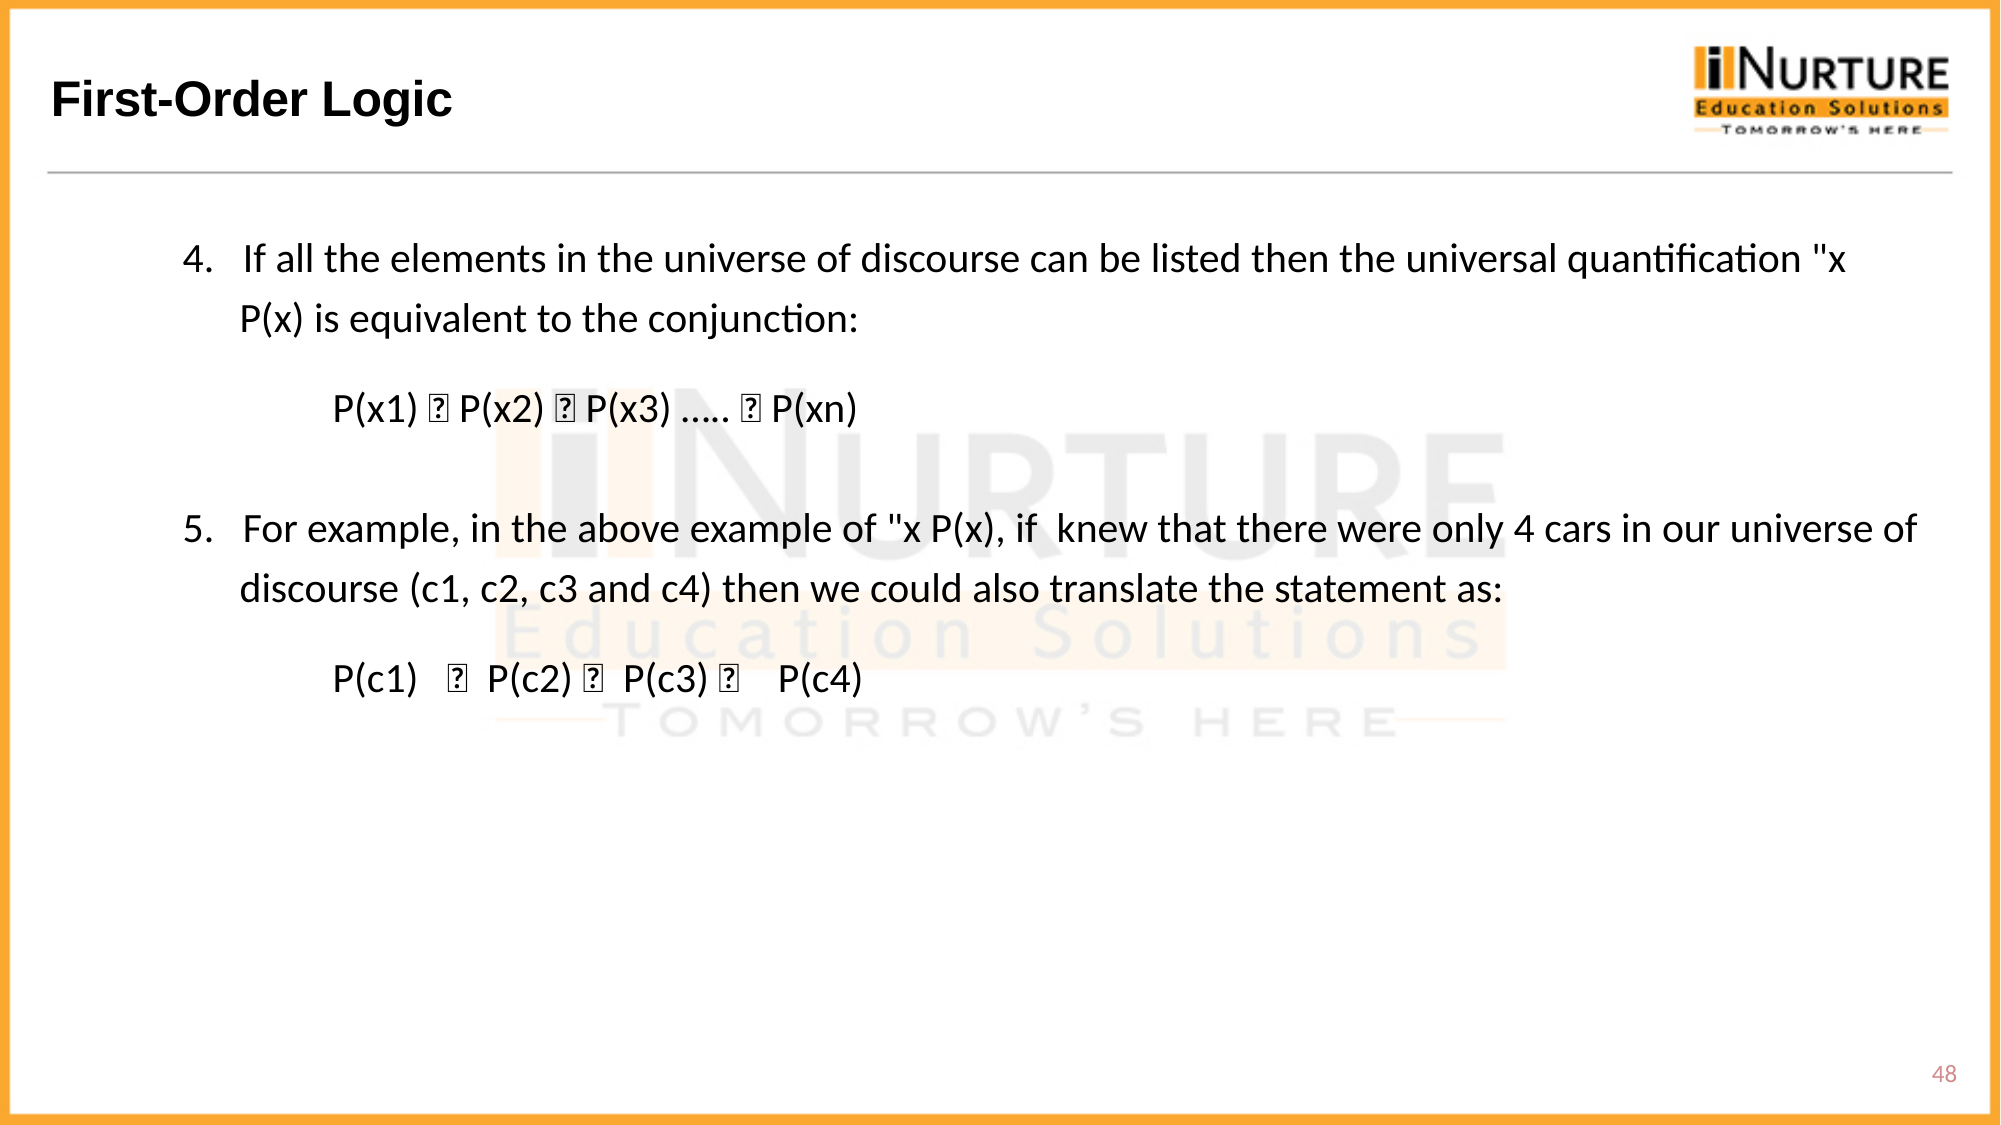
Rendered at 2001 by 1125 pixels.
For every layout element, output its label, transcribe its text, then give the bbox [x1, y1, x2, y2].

picture [0, 0, 2001, 1125]
text_box First-Order Logic [33, 59, 1716, 134]
text_box 4. If all the elements in the universe of discourse can be listed then the universal quantification "x P(x) is equivalent to the conjunction: P(x1)  P(x2)  P(x3) …..  P(xn) 5. For example, in the above example of "x P(x), if knew that there were only 4 cars in our universe of discourse (c1, c2, c3 and c4) then we could also translate the statement as: P(c1)  P(c2)  P(c3)  P(c4) [33, 188, 1946, 709]
slide_number 48 [1901, 1042, 1973, 1103]
